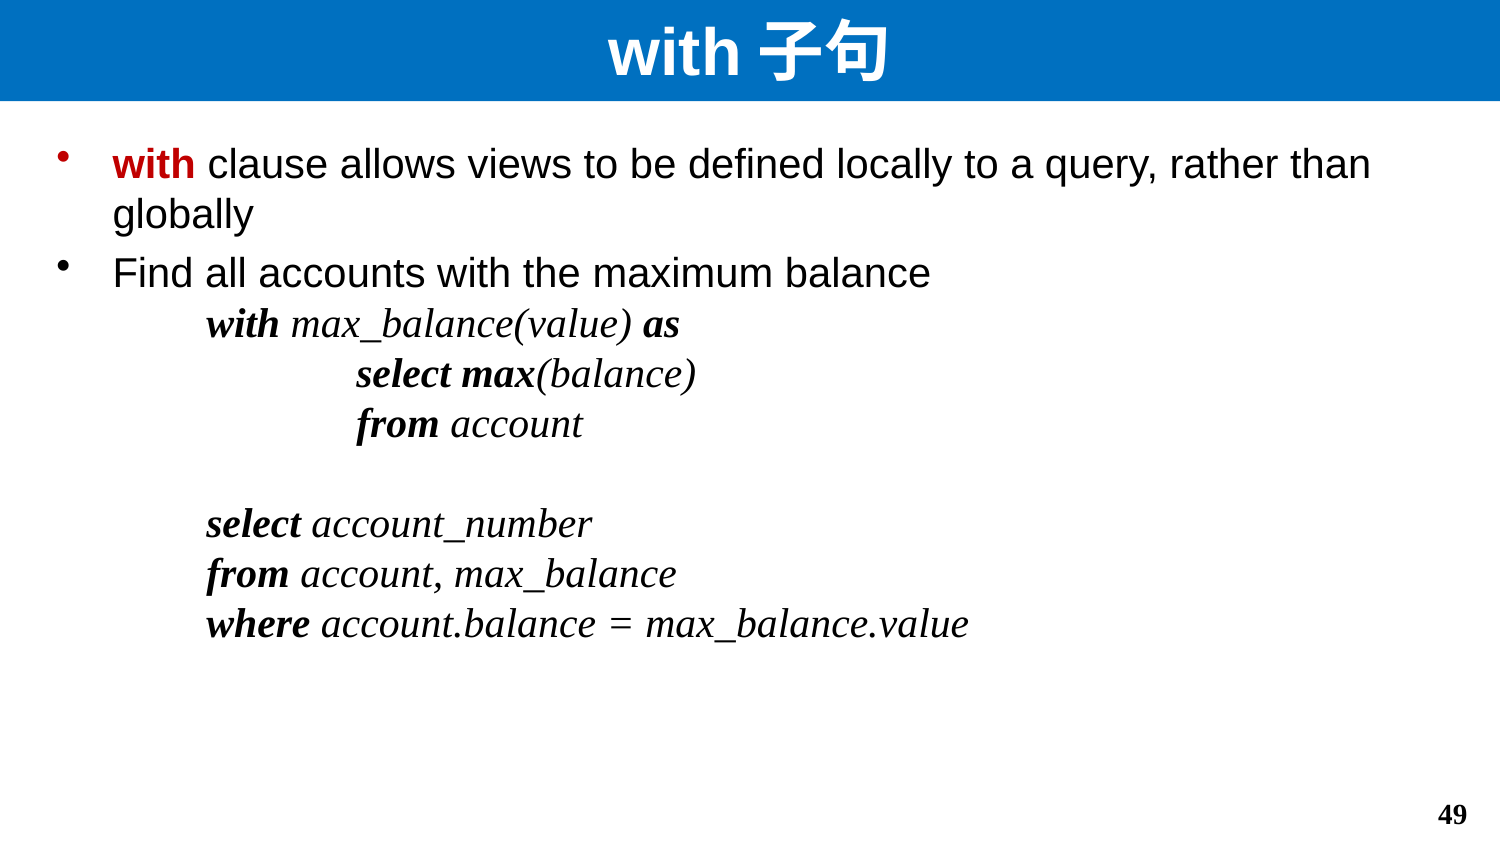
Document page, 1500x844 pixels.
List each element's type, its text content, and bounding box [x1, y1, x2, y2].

title with子句 [0, 0, 1500, 102]
list with clause allows views to be defined locally to a query, rather than globally Find all accounts with the maximum balance with max_balance(value) as select max(balance) from account select account_number from account, max_balance where account.balance = max_balance.value [41, 129, 1447, 754]
